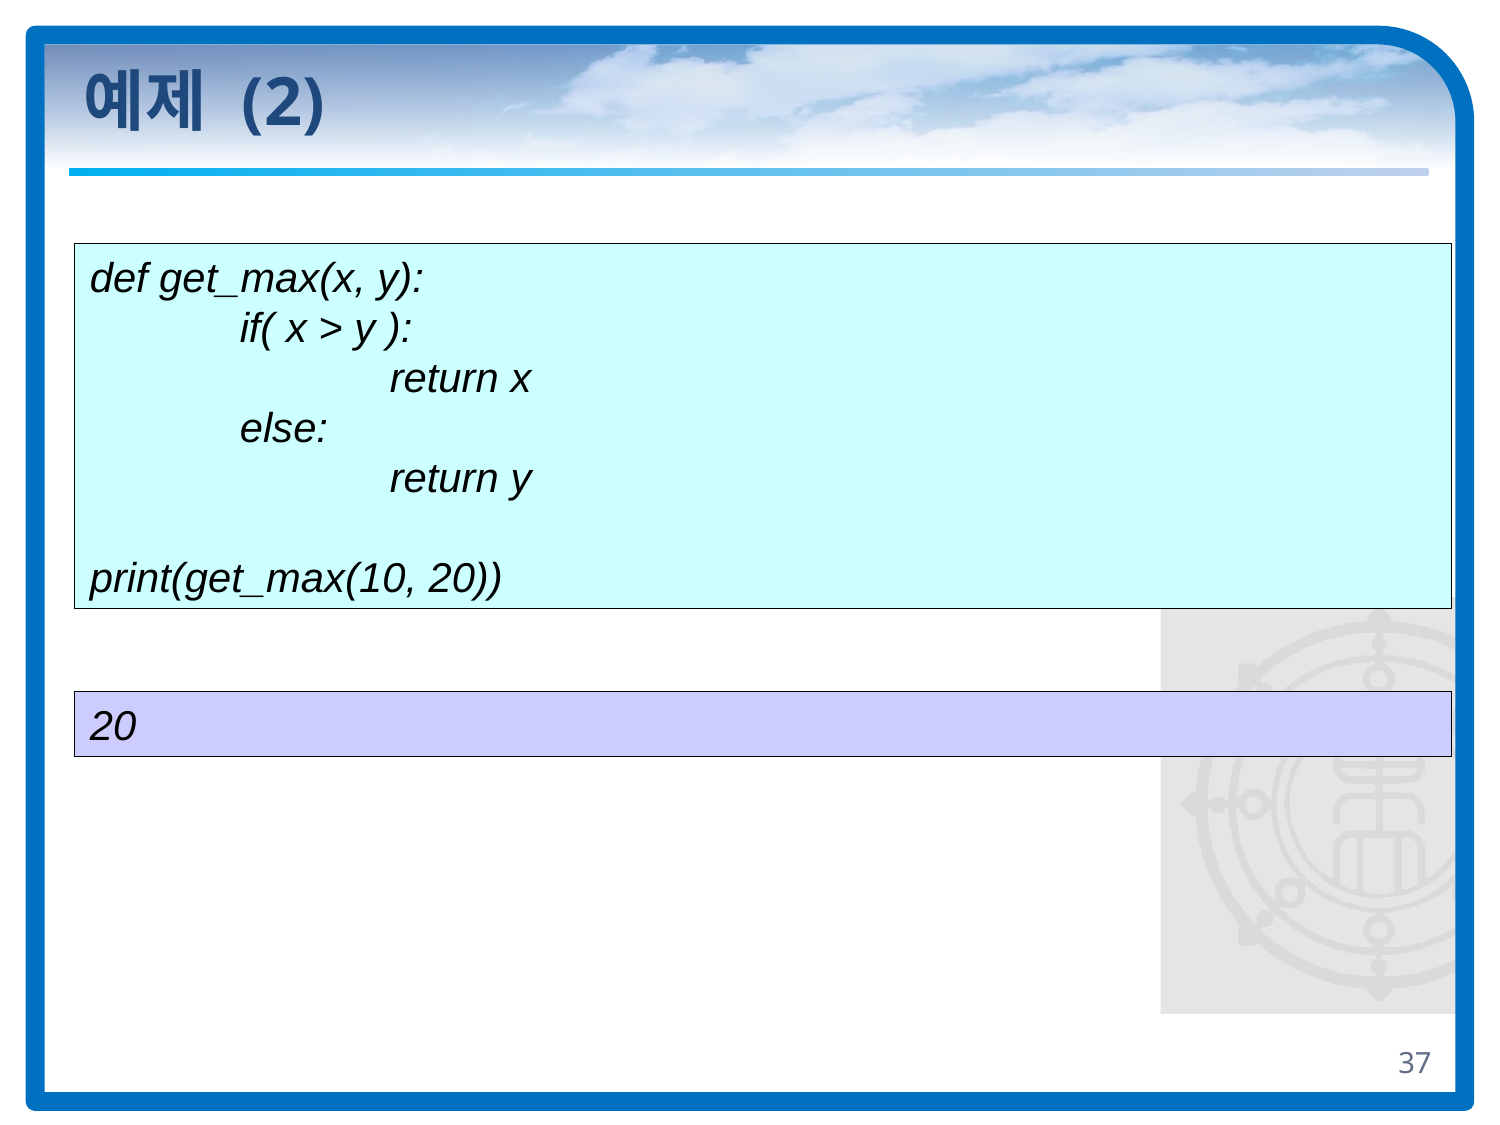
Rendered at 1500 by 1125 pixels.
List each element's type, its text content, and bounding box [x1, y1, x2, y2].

title 예제 (2) [68, 35, 1419, 163]
text_box def get_max(x, y): if( x > y ): return x else: return y print(get_max(10, 20)) [74, 243, 1452, 609]
text_box 20 [74, 691, 1452, 757]
slide_number 37 [1344, 1029, 1487, 1100]
